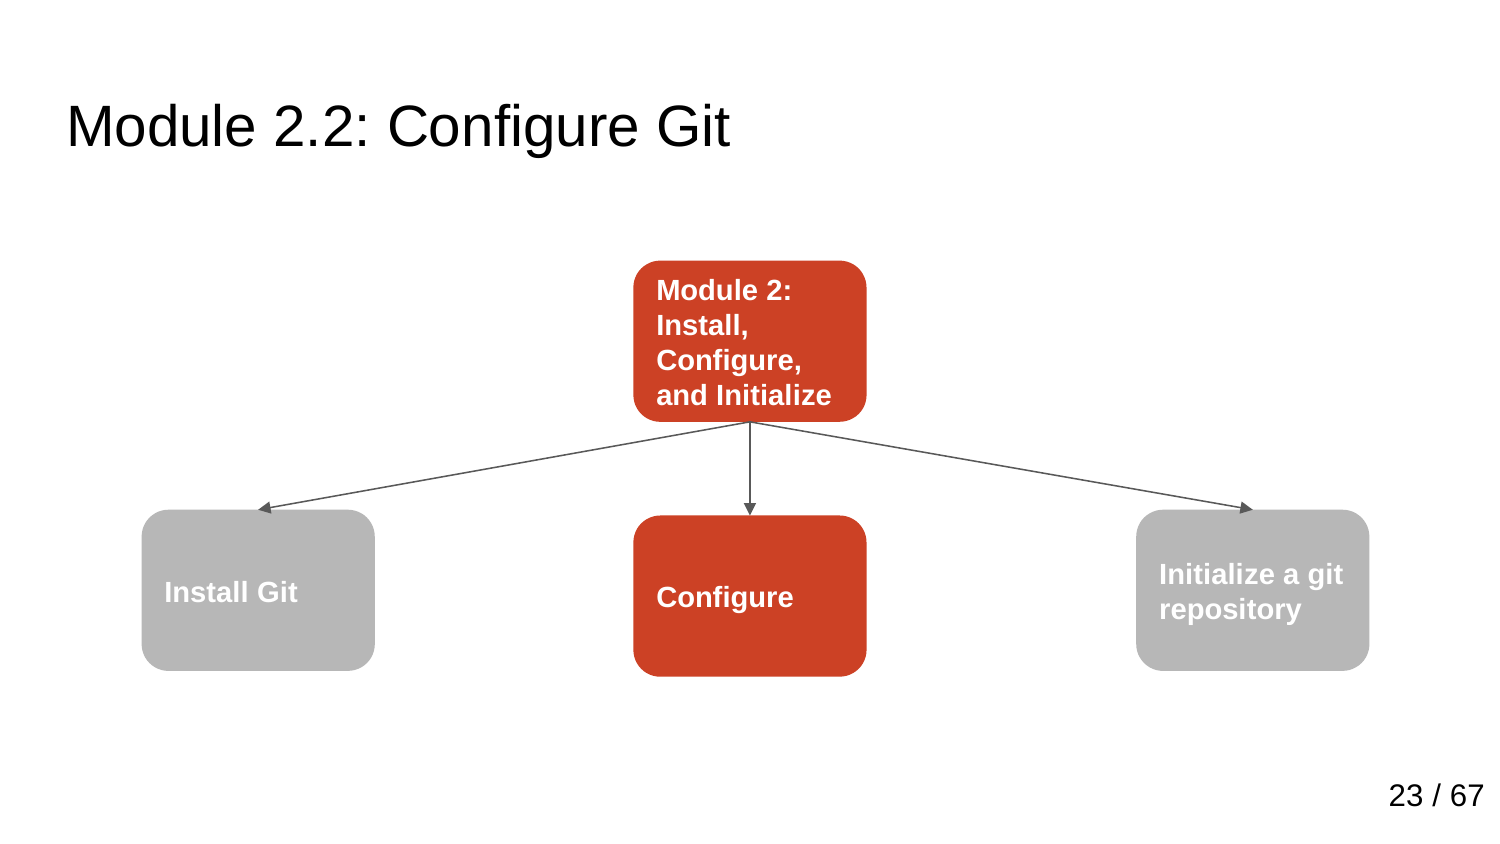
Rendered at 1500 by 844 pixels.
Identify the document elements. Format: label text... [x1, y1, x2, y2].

text_box Initialize a git repository [1136, 509, 1370, 671]
text_box Module 2: Install, Configure, and Initialize [633, 260, 867, 420]
text_box Install Git [141, 509, 375, 671]
list Module 1: Introduction to Git [51, 189, 1449, 750]
text_box 23 / 67 [1333, 760, 1500, 844]
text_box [749, 421, 1253, 510]
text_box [257, 421, 748, 510]
text_box Configure [633, 519, 867, 677]
title Module 2.2: Configure Git [51, 72, 1449, 167]
